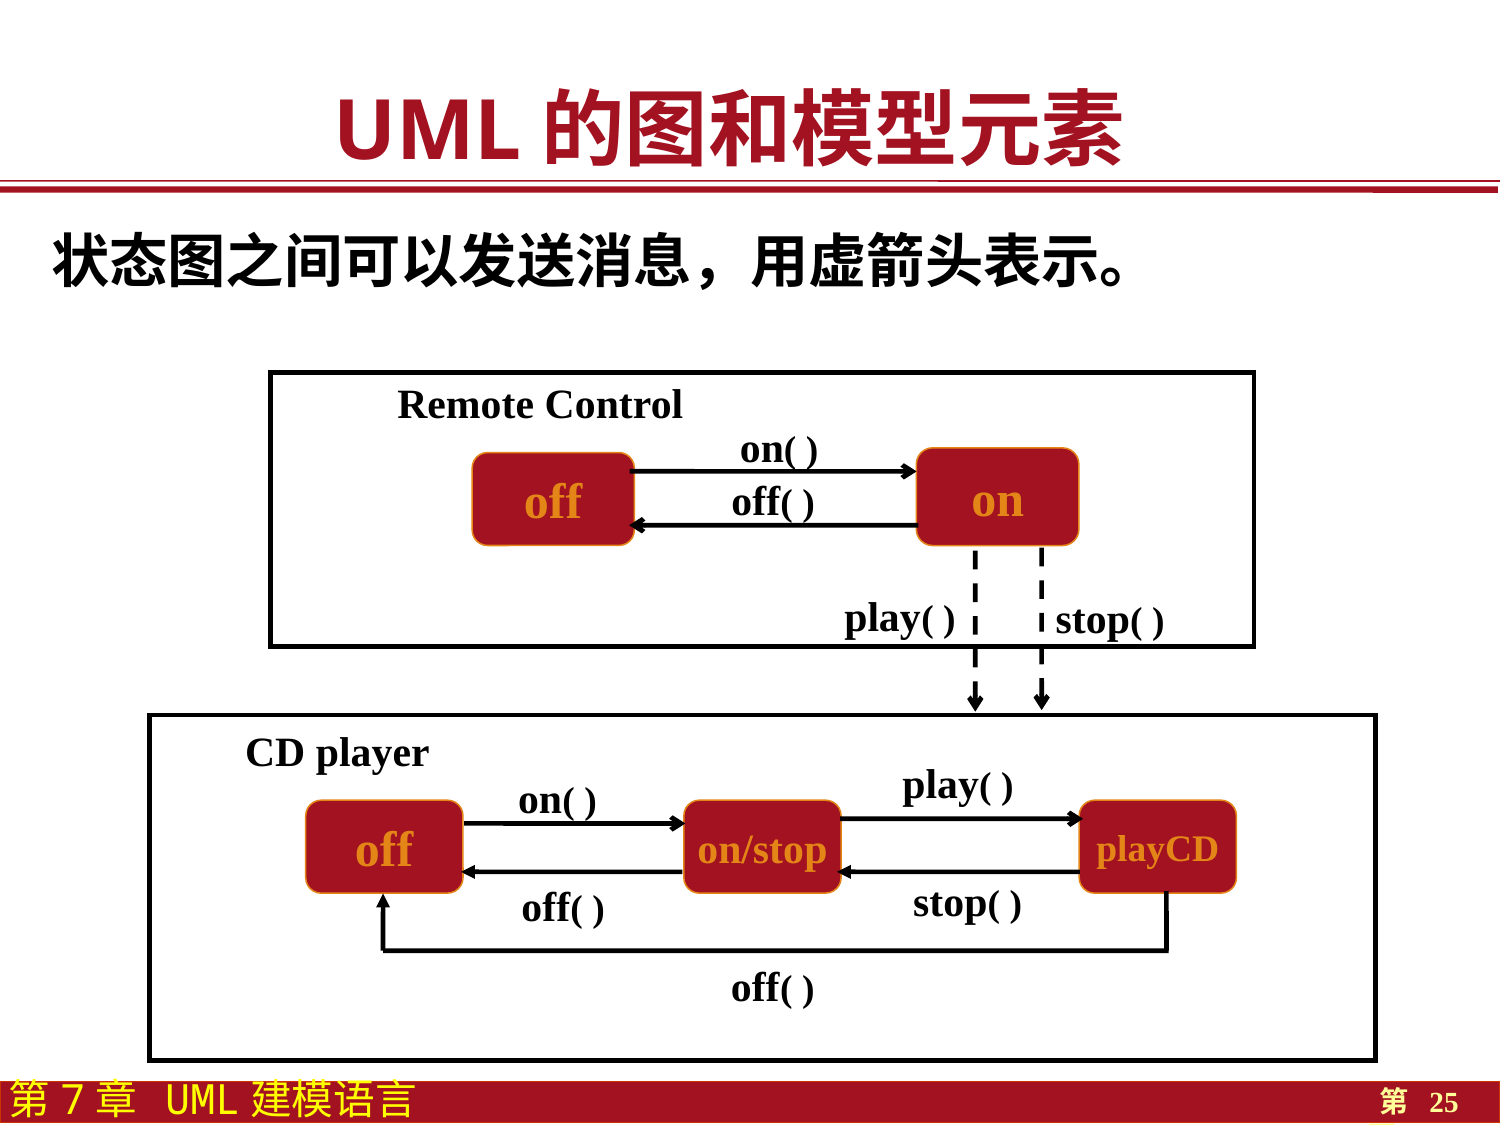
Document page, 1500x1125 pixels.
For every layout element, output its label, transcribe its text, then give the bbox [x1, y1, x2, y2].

text_box 状态图之间可以发送消息，用虚箭头表示。 [36, 216, 1358, 302]
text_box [148, 368, 1376, 1061]
text_box UML的图和模型元素 [304, 69, 1153, 184]
